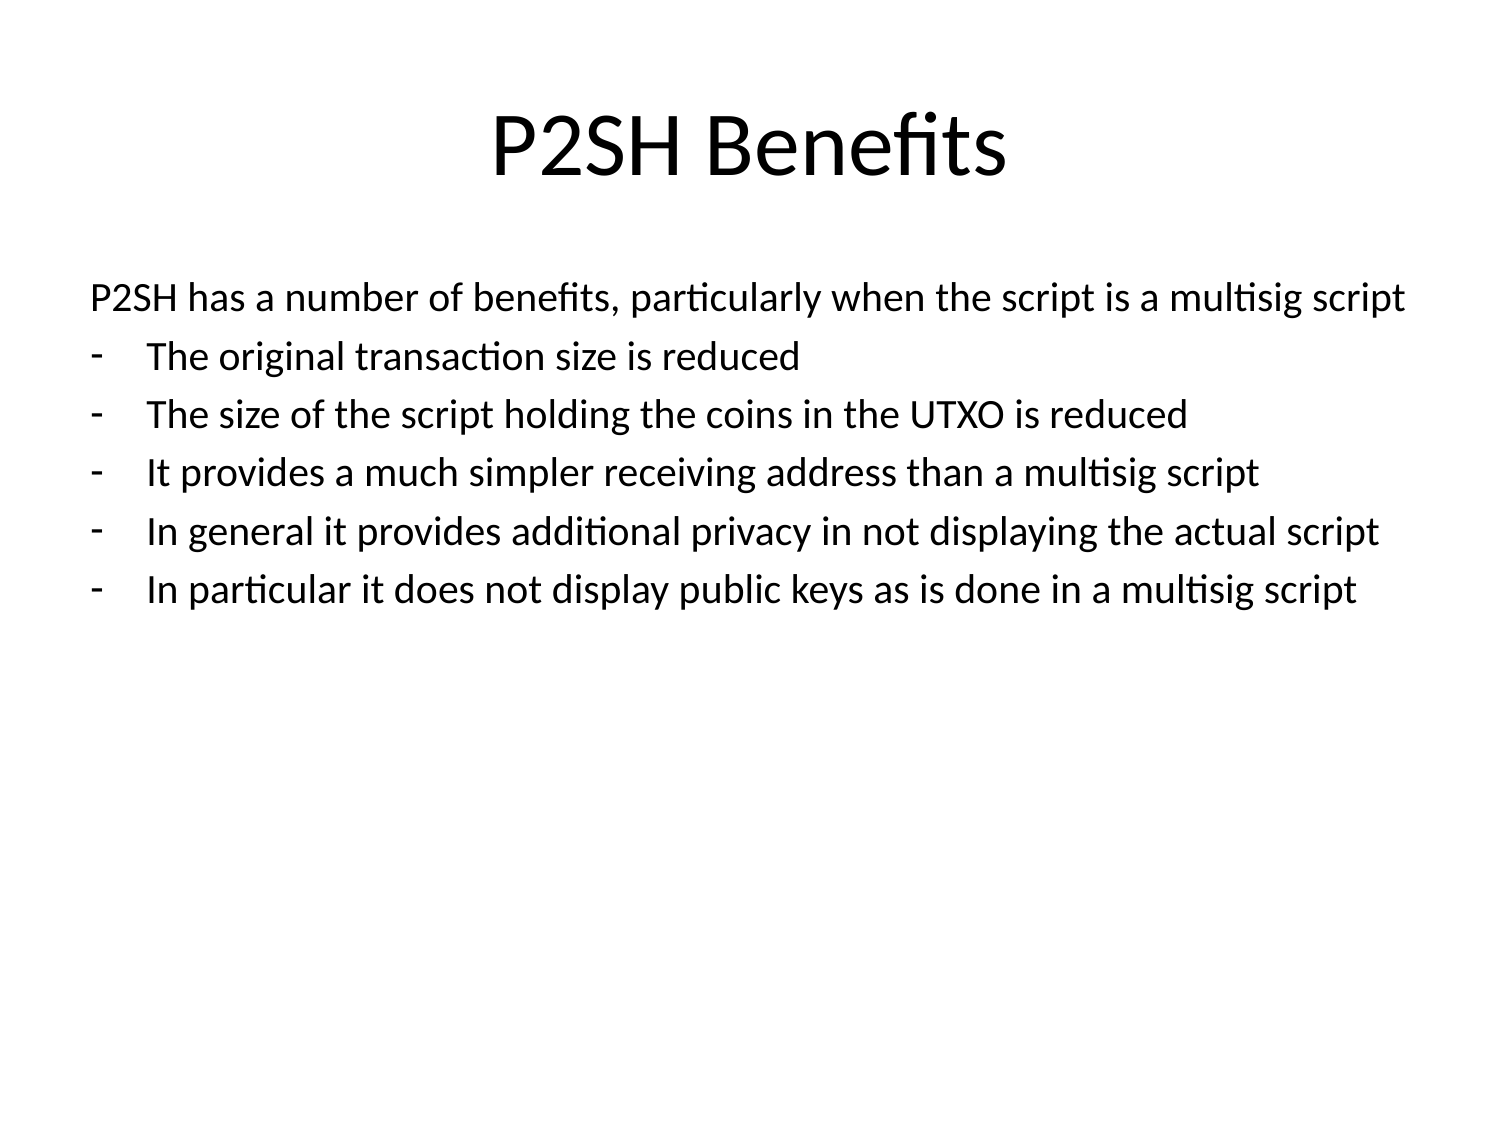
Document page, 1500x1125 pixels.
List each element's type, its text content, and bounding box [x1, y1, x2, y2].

list P2SH has a number of benefits, particularly when the script is a multisig script The original transaction size is reduced The size of the script holding the coins in the UTXO is reduced It provides a much simpler receiving address than a multisig script In general it provides additional privacy in not displaying the actual script In particular it does not display public keys as is done in a multisig script [75, 262, 1425, 1005]
title P2SH Benefits [75, 45, 1425, 233]
